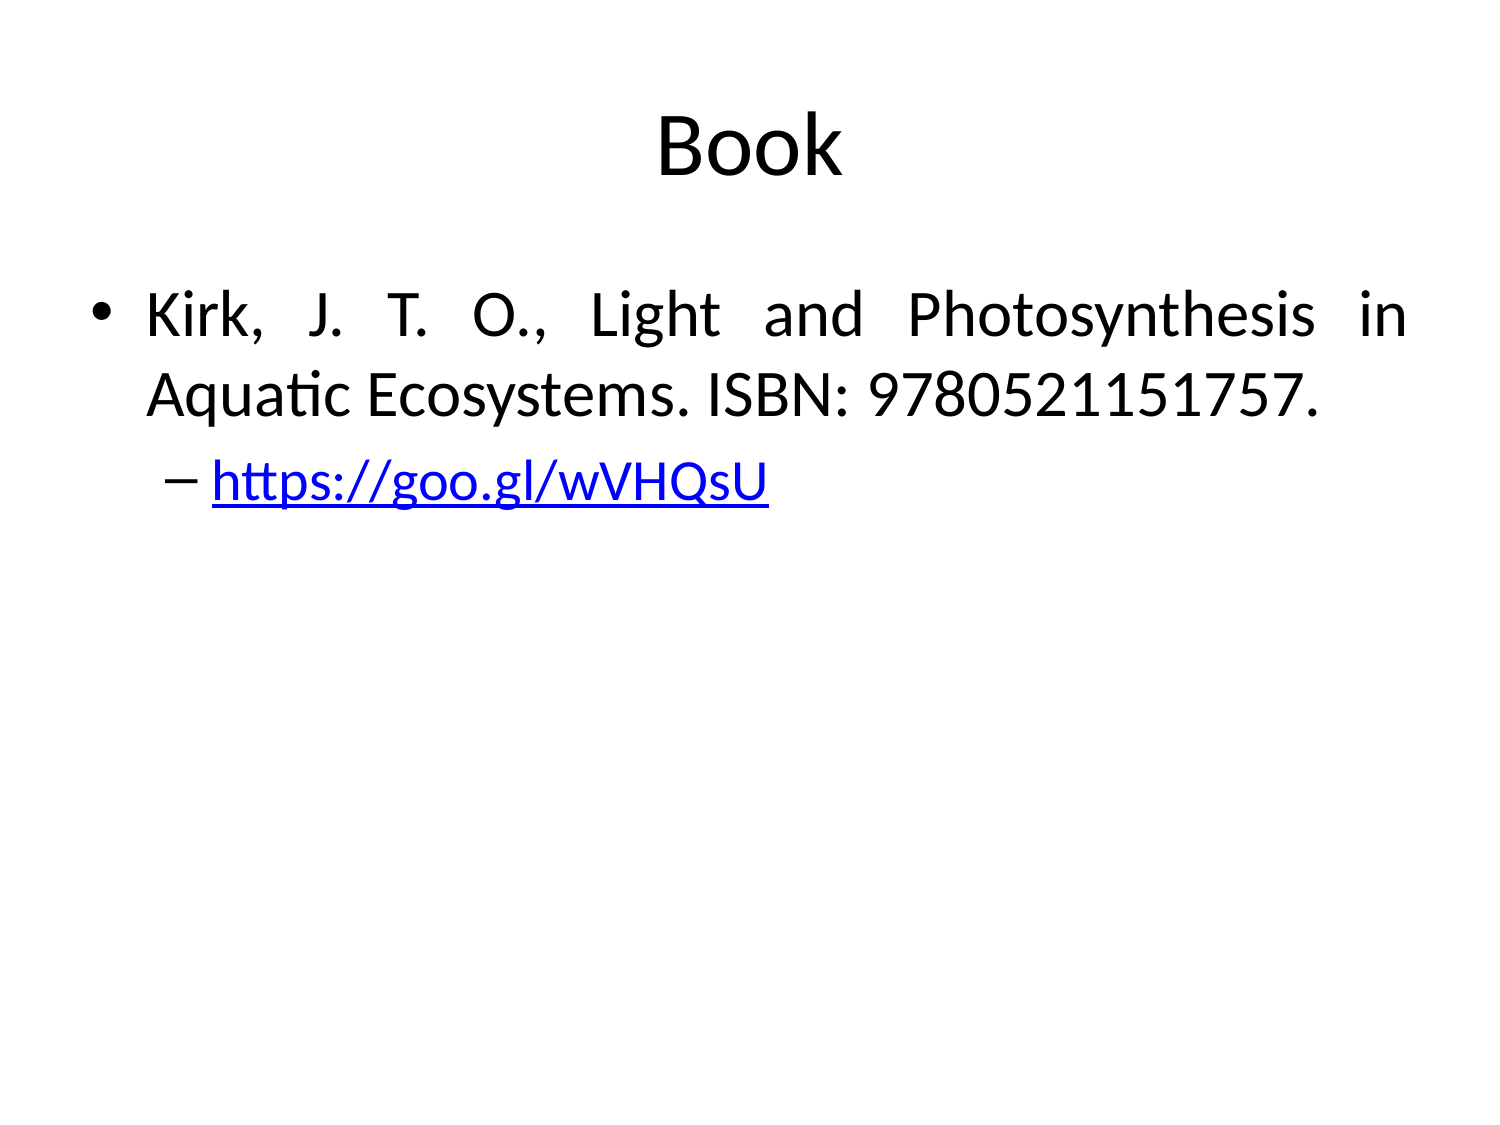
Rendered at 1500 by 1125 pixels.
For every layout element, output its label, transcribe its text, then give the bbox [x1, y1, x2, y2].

title Book [75, 45, 1425, 233]
list Kirk, J. T. O., Light and Photosynthesis in Aquatic Ecosystems. ISBN: 9780521151757. https://goo.gl/wVHQsU [75, 262, 1425, 1005]
